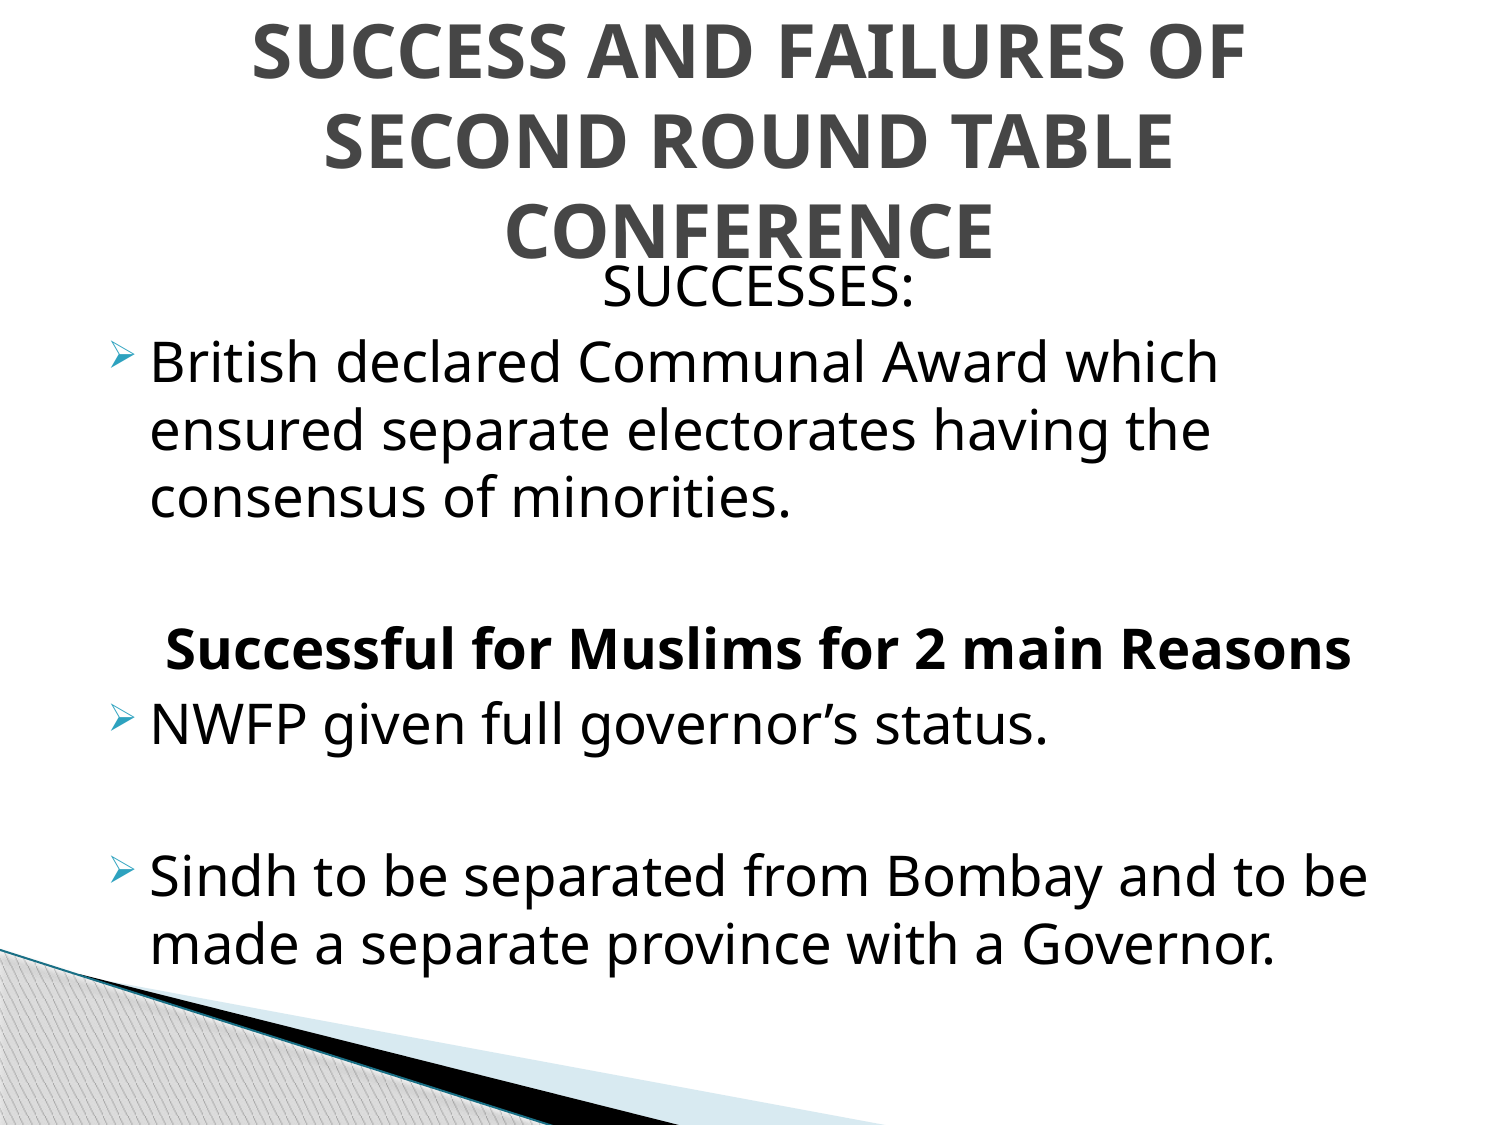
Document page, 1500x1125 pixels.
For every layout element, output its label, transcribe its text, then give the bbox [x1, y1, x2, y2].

title SUCCESS AND FAILURES OF SECOND ROUND TABLE CONFERENCE [75, 45, 1425, 233]
list SUCCESSES: British declared Communal Award which ensured separate electorates having the consensus of minorities. Successful for Muslims for 2 main Reasons NWFP given full governor’s status. Sindh to be separated from Bombay and to be made a separate province with a Governor. [75, 243, 1425, 986]
